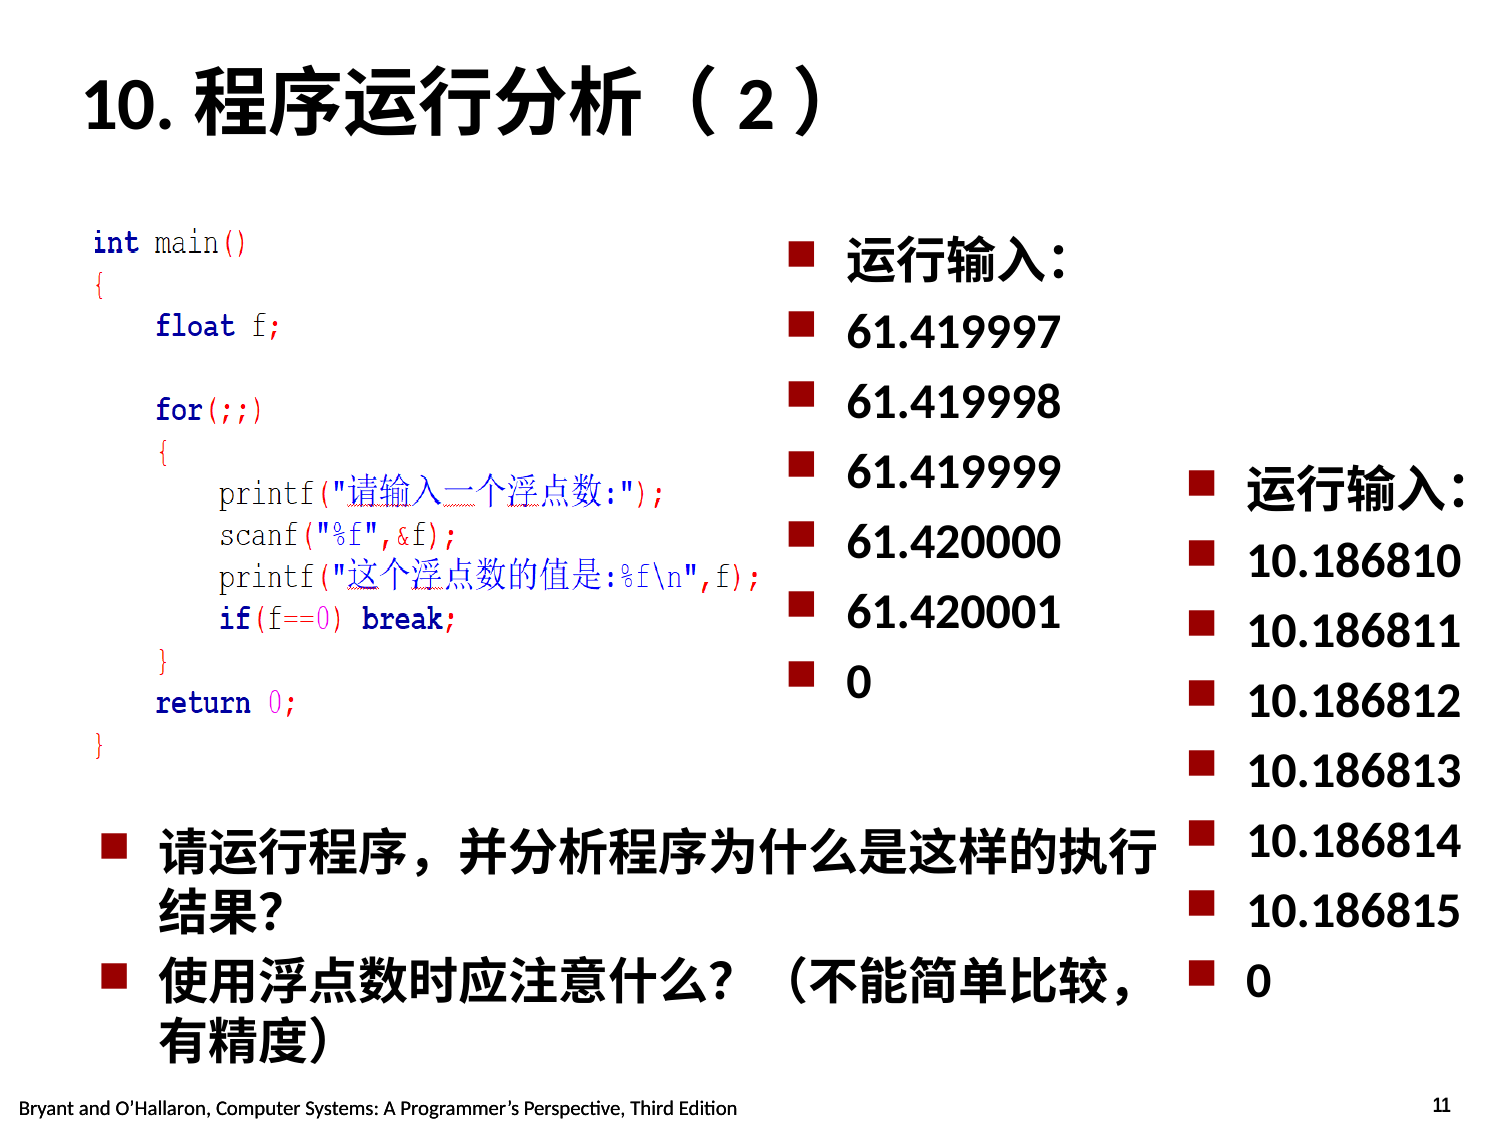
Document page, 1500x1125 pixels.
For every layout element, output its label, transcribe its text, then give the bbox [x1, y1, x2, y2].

list 请运行程序，并分析程序为什么是这样的执行结果？ 使用浮点数时应注意什么？（不能简单比较，有精度） [87, 812, 1201, 1051]
title 10.程序运行分析（2） [64, 37, 1500, 163]
list 运行输入： 61.419997 61.419998 61.419999 61.420000 61.420001 0 [791, 220, 1201, 771]
picture [94, 212, 788, 780]
list 运行输入： 10.186810 10.186811 10.186812 10.186813 10.186814 10.186815 0 [1174, 449, 1488, 1001]
